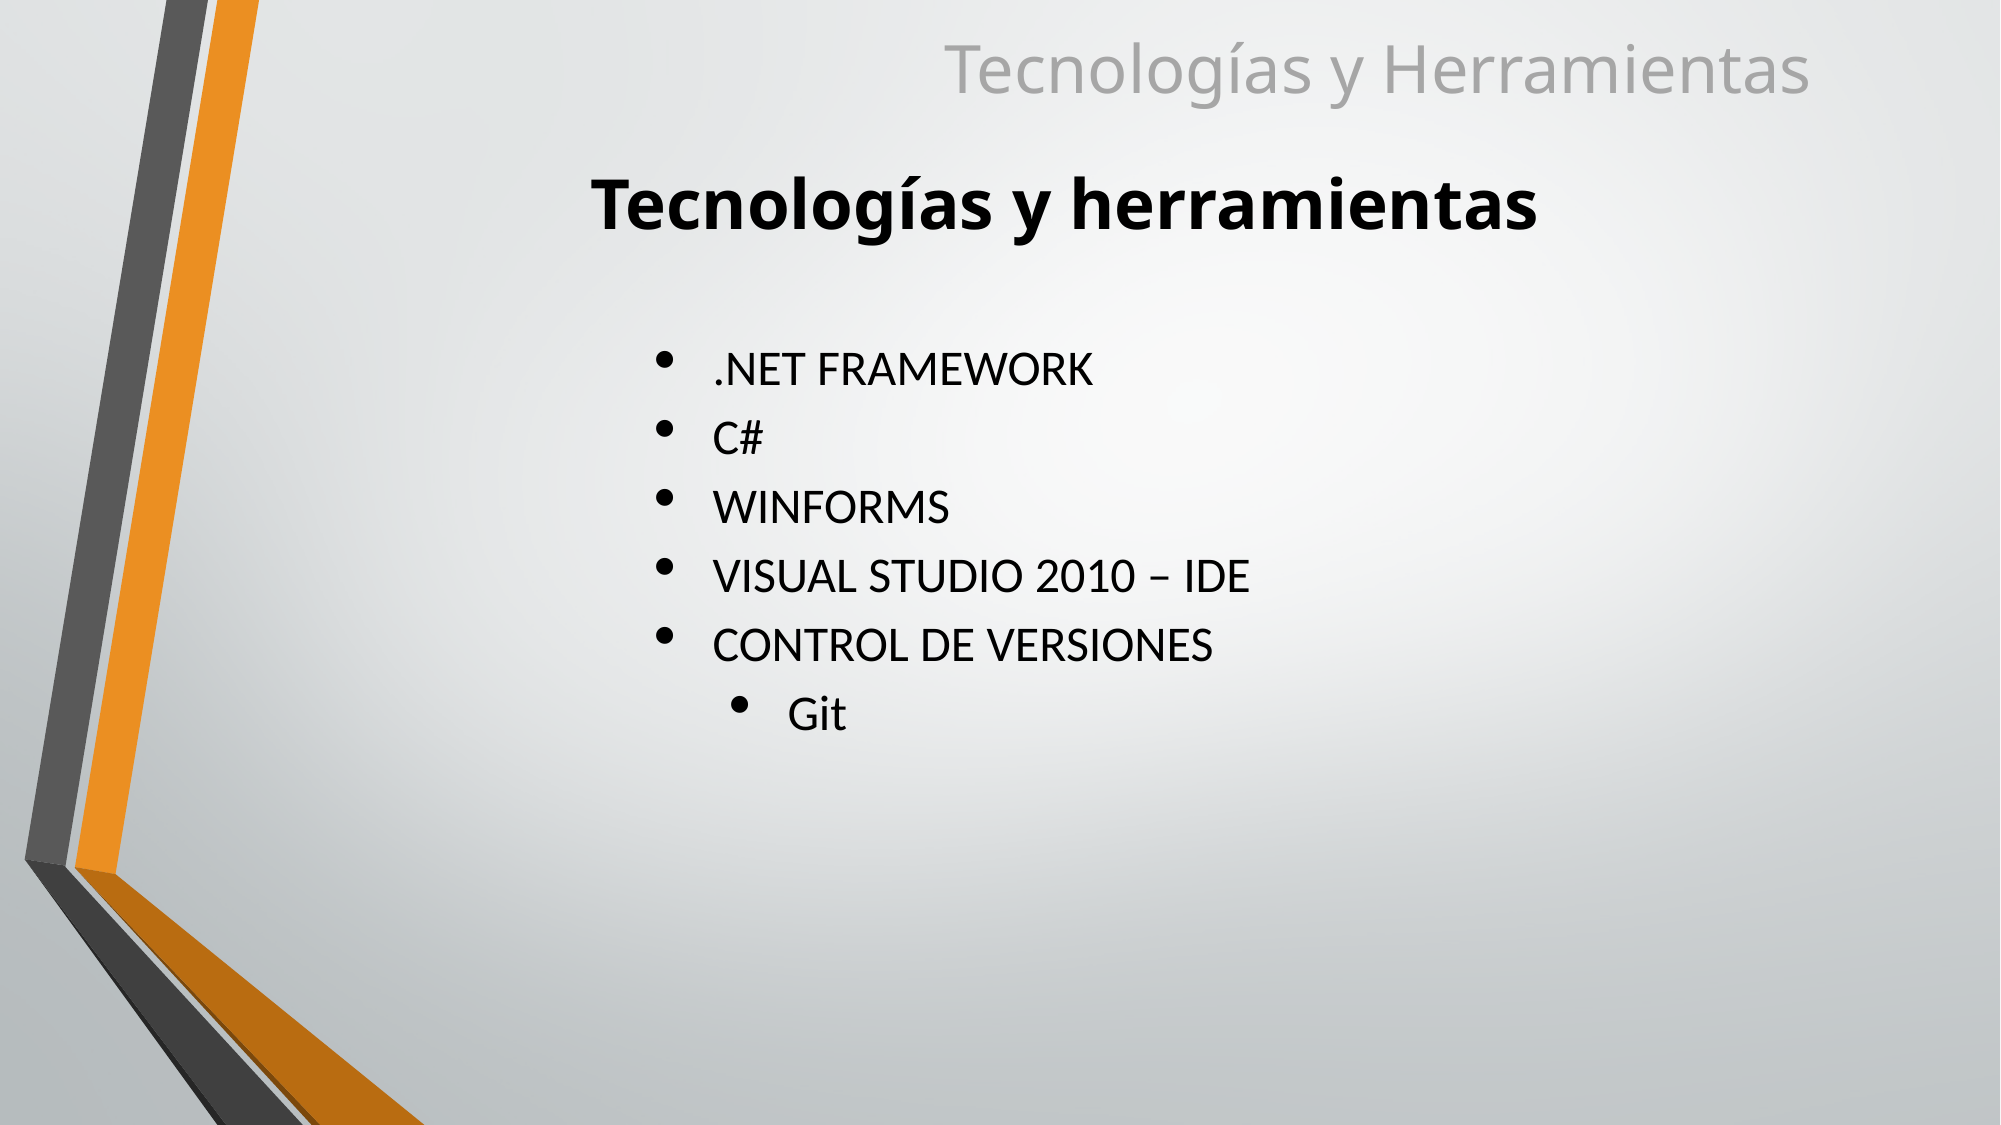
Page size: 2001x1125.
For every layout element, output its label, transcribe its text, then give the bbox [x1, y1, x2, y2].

title Tecnologías y herramientas [243, 152, 1887, 252]
text_box Tecnologías y Herramientas [710, 0, 1829, 135]
text_box .NET FRAMEWORK C# WINFORMS VISUAL STUDIO 2010 – IDE CONTROL DE VERSIONES Git [641, 319, 1431, 748]
